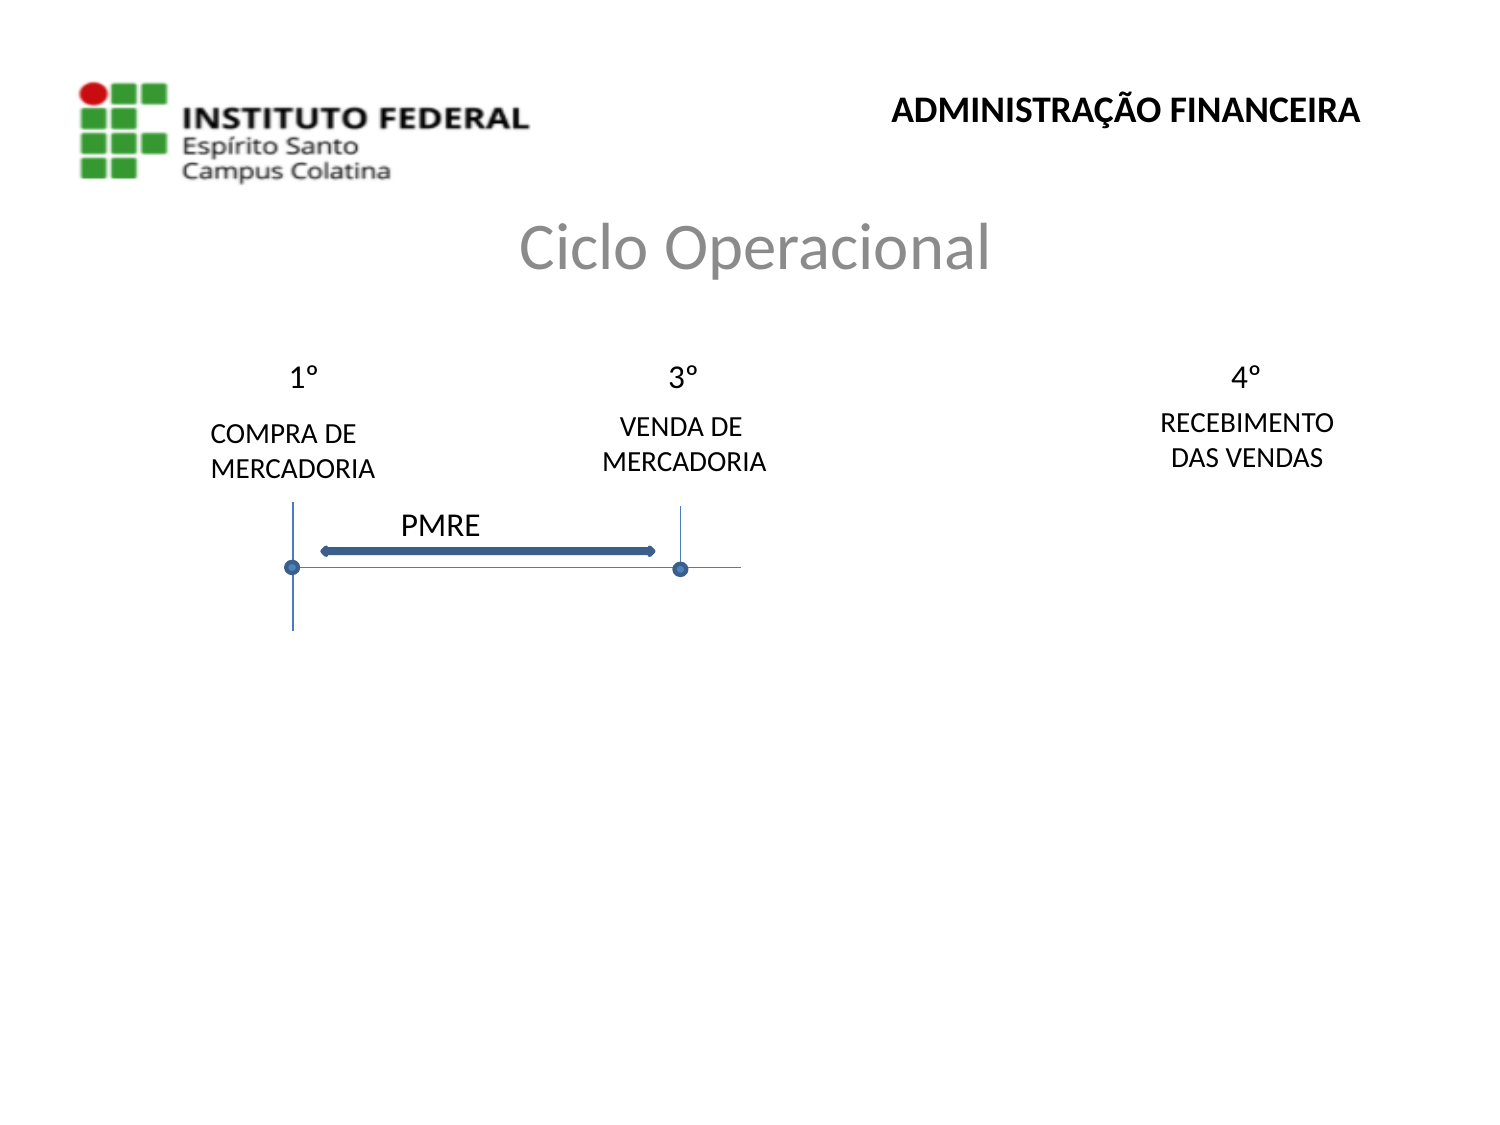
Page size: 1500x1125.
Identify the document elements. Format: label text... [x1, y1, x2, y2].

text_box VENDA DE MERCADORIA [587, 400, 782, 486]
text_box [320, 545, 656, 557]
text_box PMRE [386, 495, 496, 547]
text_box Ciclo Operacional [306, 195, 1205, 302]
text_box 3º [653, 347, 716, 403]
text_box 1º [273, 347, 337, 403]
picture [64, 63, 550, 196]
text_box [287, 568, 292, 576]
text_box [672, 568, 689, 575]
text_box ADMINISTRAÇÃO FINANCEIRA [797, 100, 1456, 160]
text_box [284, 560, 288, 570]
text_box RECEBIMENTO DAS VENDAS [1145, 395, 1350, 481]
text_box 4º [1216, 347, 1279, 403]
text_box COMPRA DE MERCADORIA [195, 407, 391, 492]
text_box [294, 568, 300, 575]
